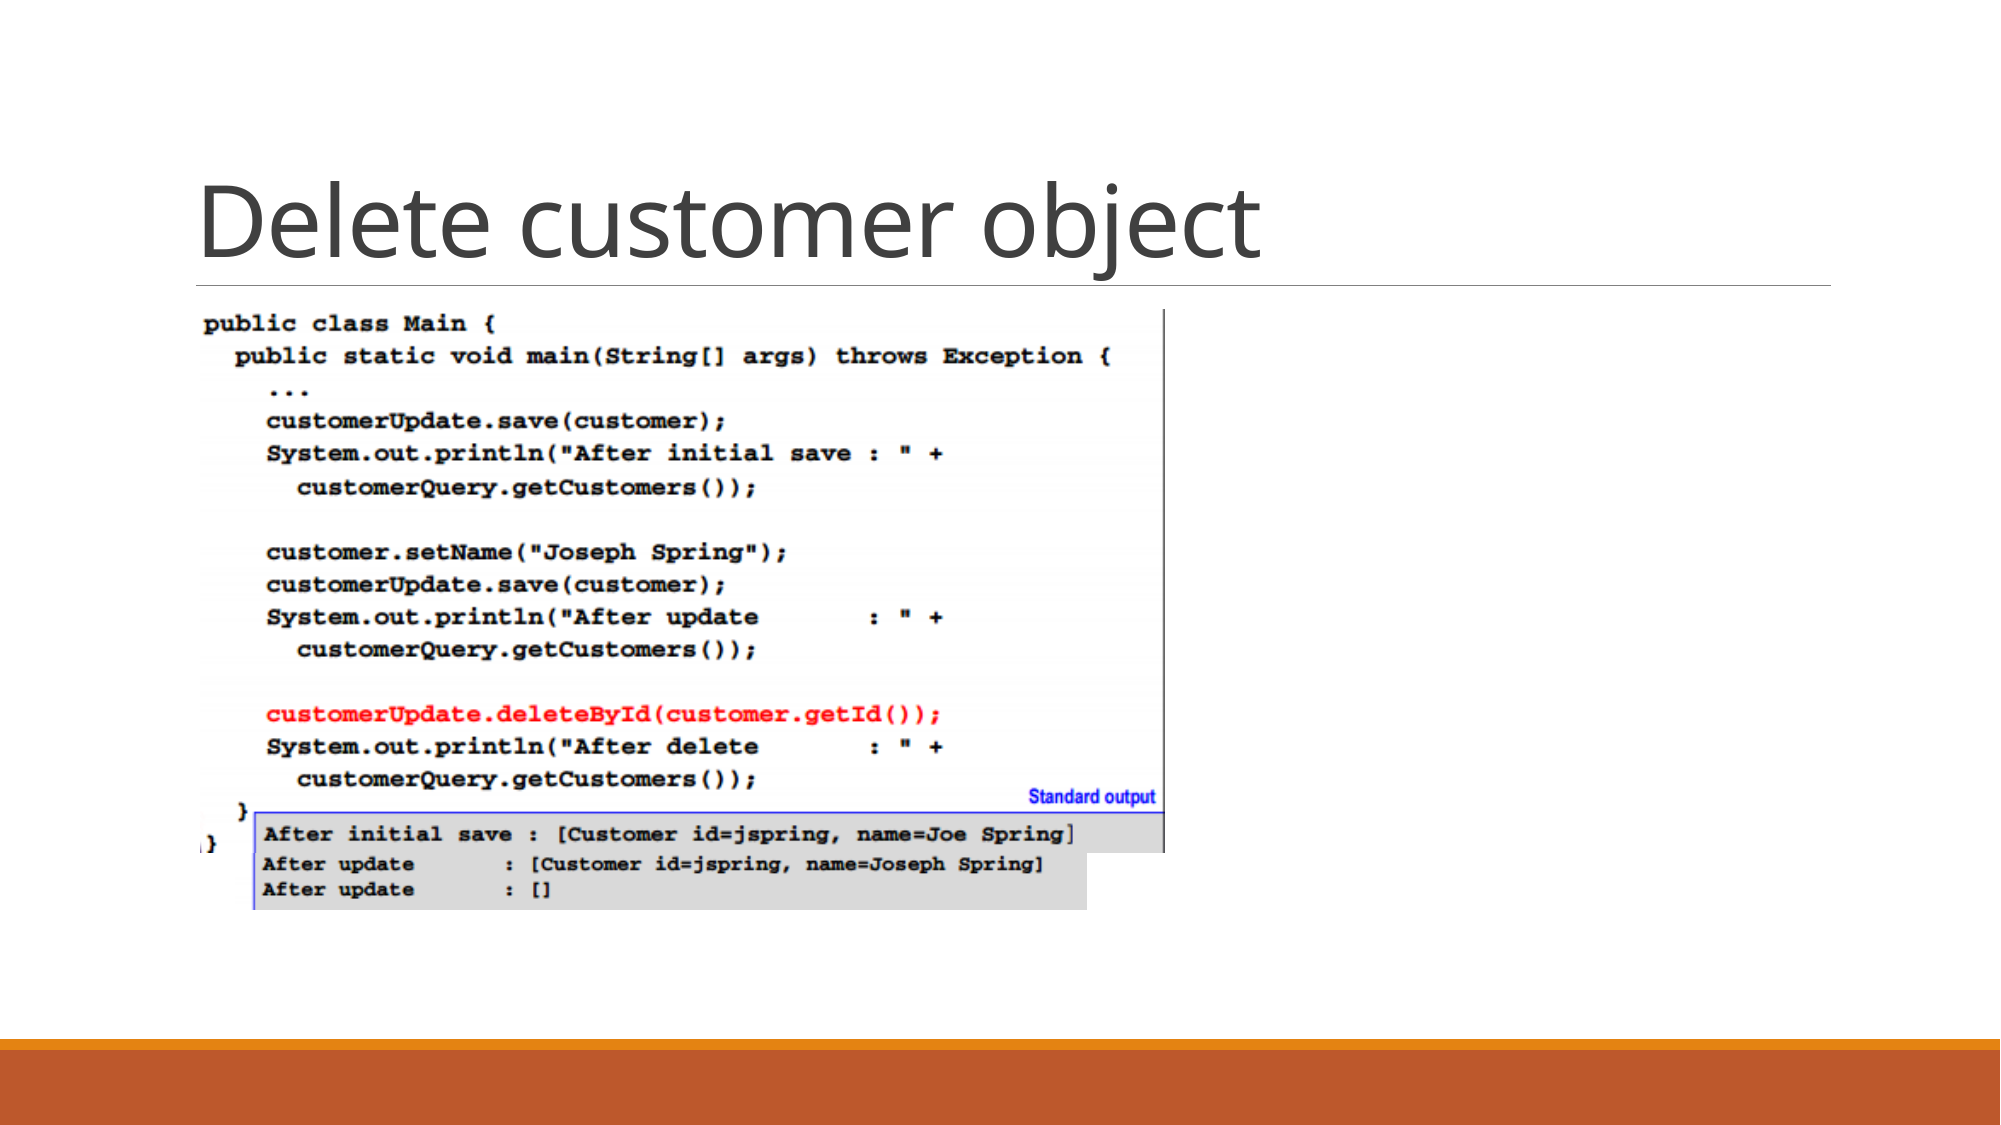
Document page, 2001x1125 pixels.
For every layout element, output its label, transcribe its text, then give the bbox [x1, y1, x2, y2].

title Delete customer object [180, 47, 1830, 285]
picture [199, 308, 1166, 910]
